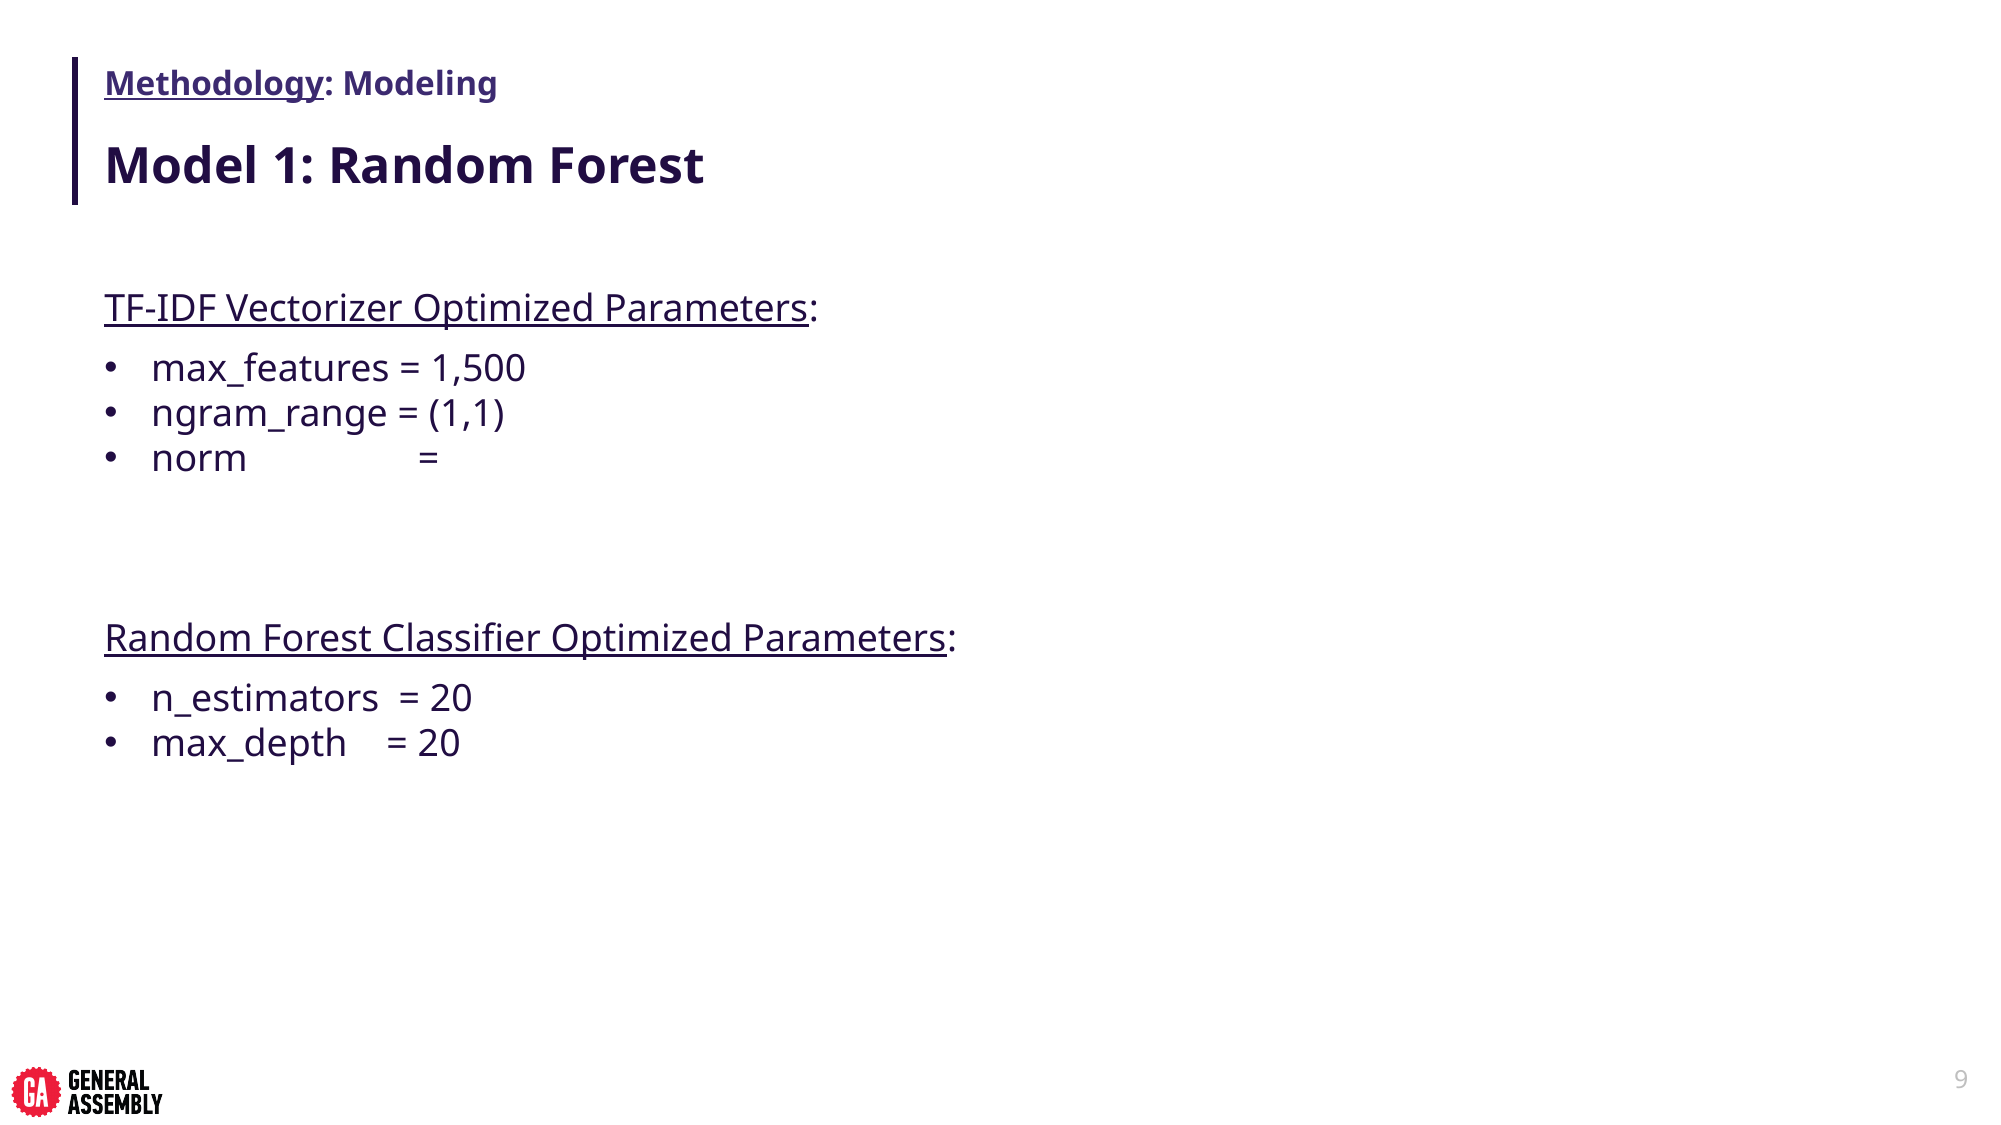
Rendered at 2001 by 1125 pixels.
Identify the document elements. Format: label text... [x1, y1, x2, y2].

picture [9, 1051, 165, 1125]
list Model 1: Random Forest [89, 129, 1815, 206]
title Methodology: Modeling [89, 58, 1815, 124]
slide_number 9 [1908, 1051, 1984, 1109]
